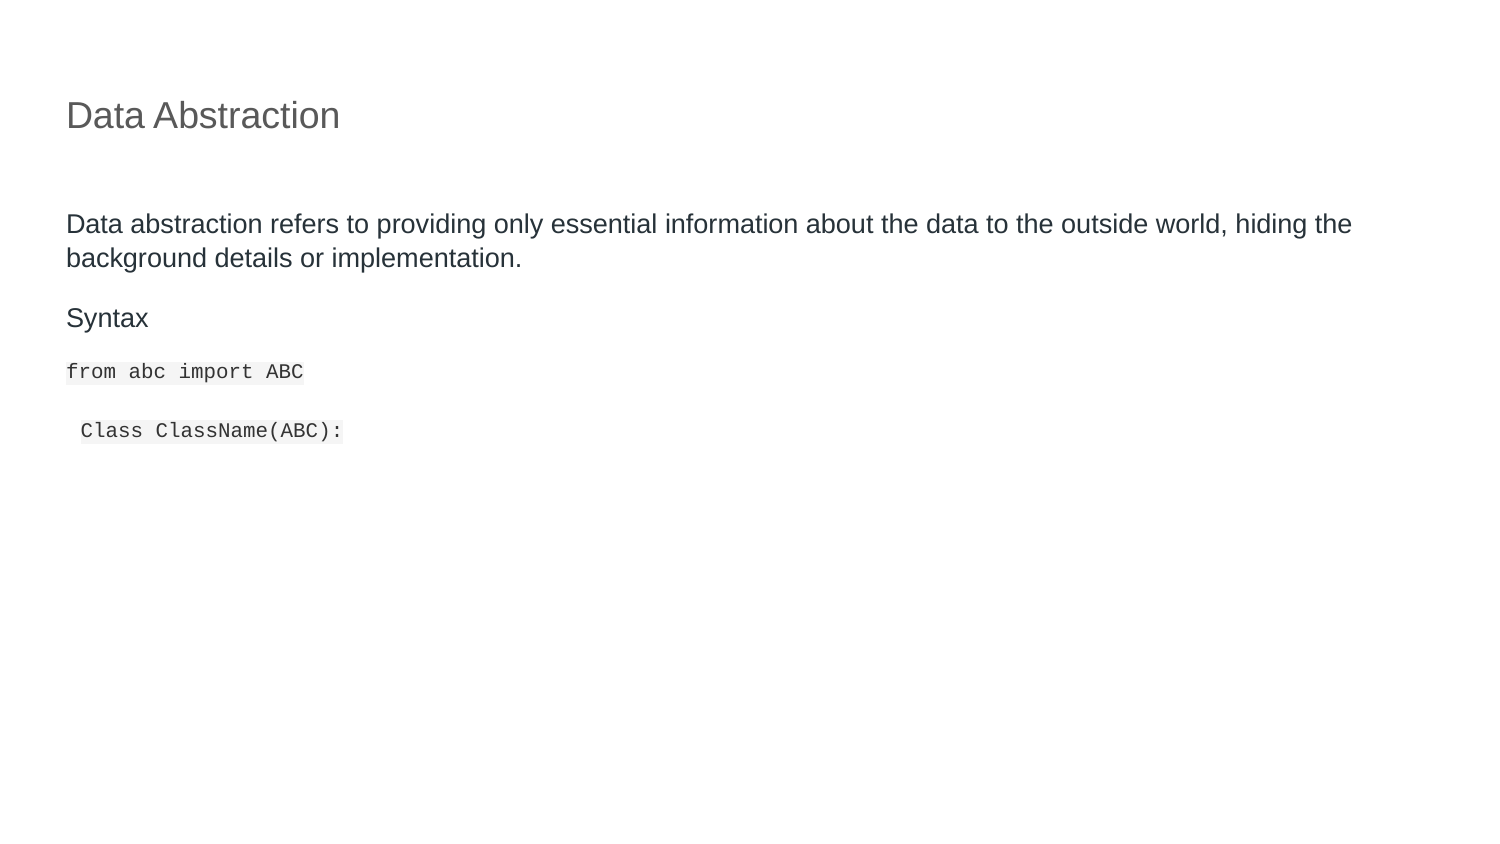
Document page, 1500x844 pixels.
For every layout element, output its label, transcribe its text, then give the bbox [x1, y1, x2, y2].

list Data abstraction refers to providing only essential information about the data to the outside world, hiding the background details or implementation. Syntax from abc import ABC Class ClassName(ABC): [51, 189, 1449, 750]
title Data Abstraction [51, 72, 1449, 167]
